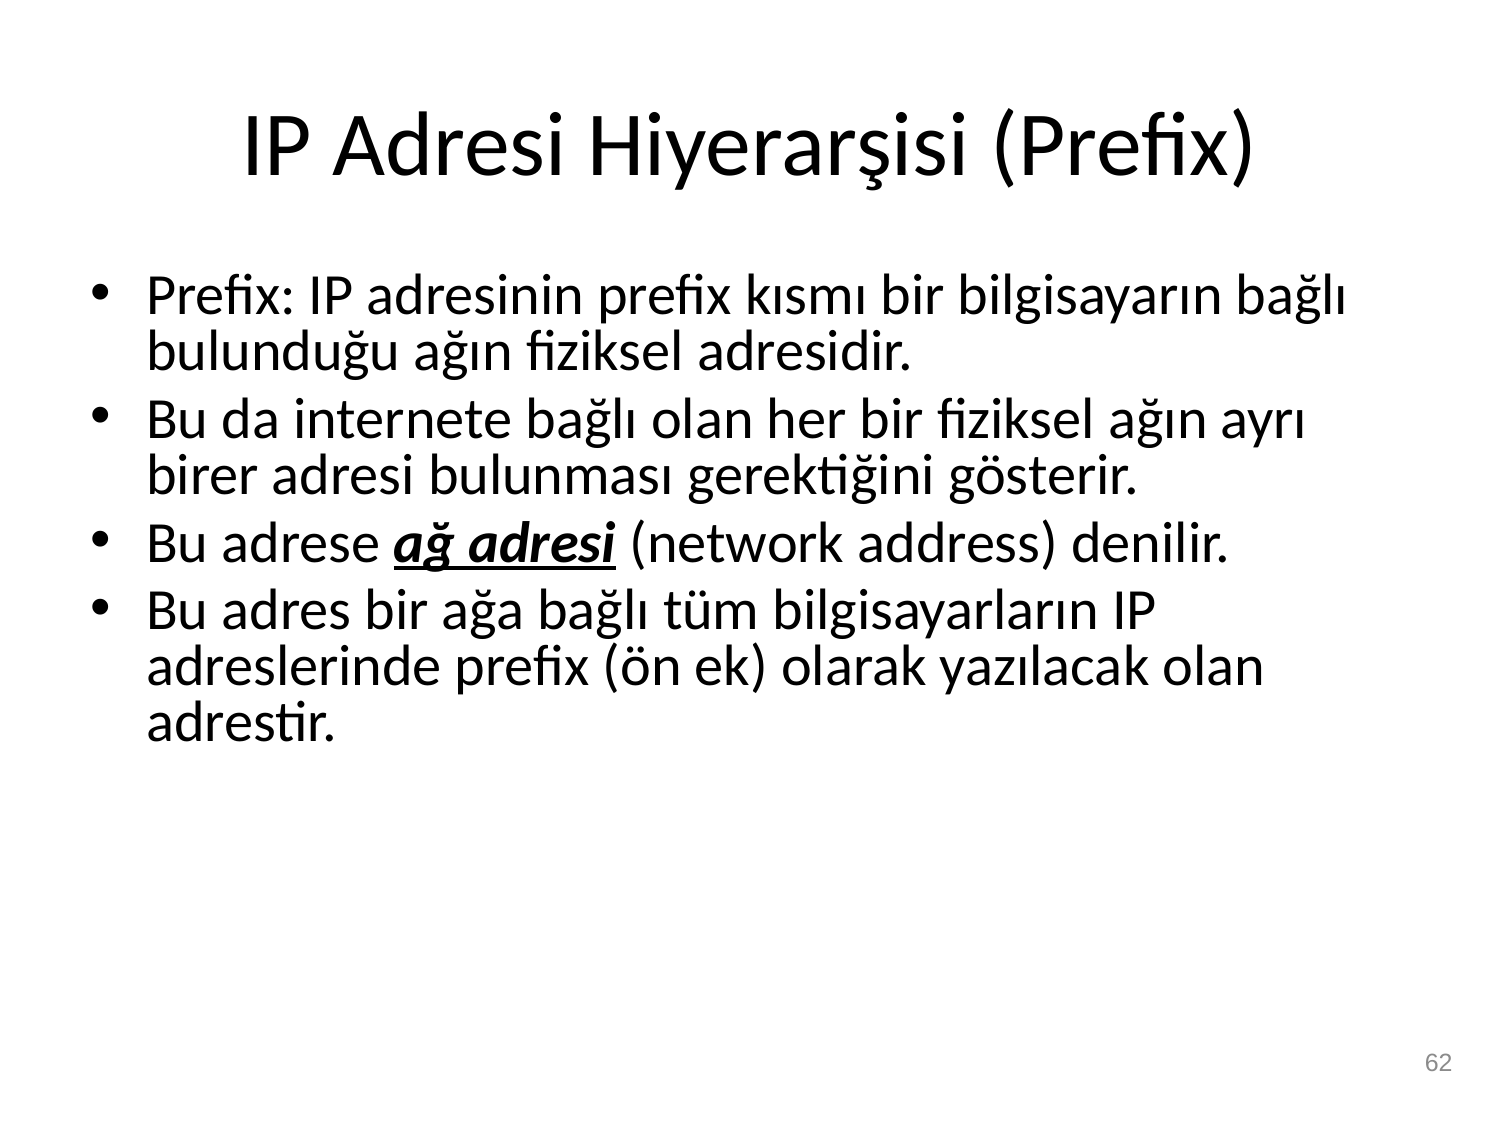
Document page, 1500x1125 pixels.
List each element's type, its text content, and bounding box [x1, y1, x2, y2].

list Prefix: IP adresinin prefix kısmı bir bilgisayarın bağlı bulunduğu ağın fiziksel adresidir. Bu da internete bağlı olan her bir fiziksel ağın ayrı birer adresi bulunması gerektiğini gösterir. Bu adrese ağ adresi (network address) denilir. Bu adres bir ağa bağlı tüm bilgisayarların IP adreslerinde prefix (ön ek) olarak yazılacak olan adrestir. [75, 262, 1425, 1005]
title IP Adresi Hiyerarşisi (Prefix) [75, 45, 1425, 233]
slide_number 62 [1155, 1024, 1468, 1100]
